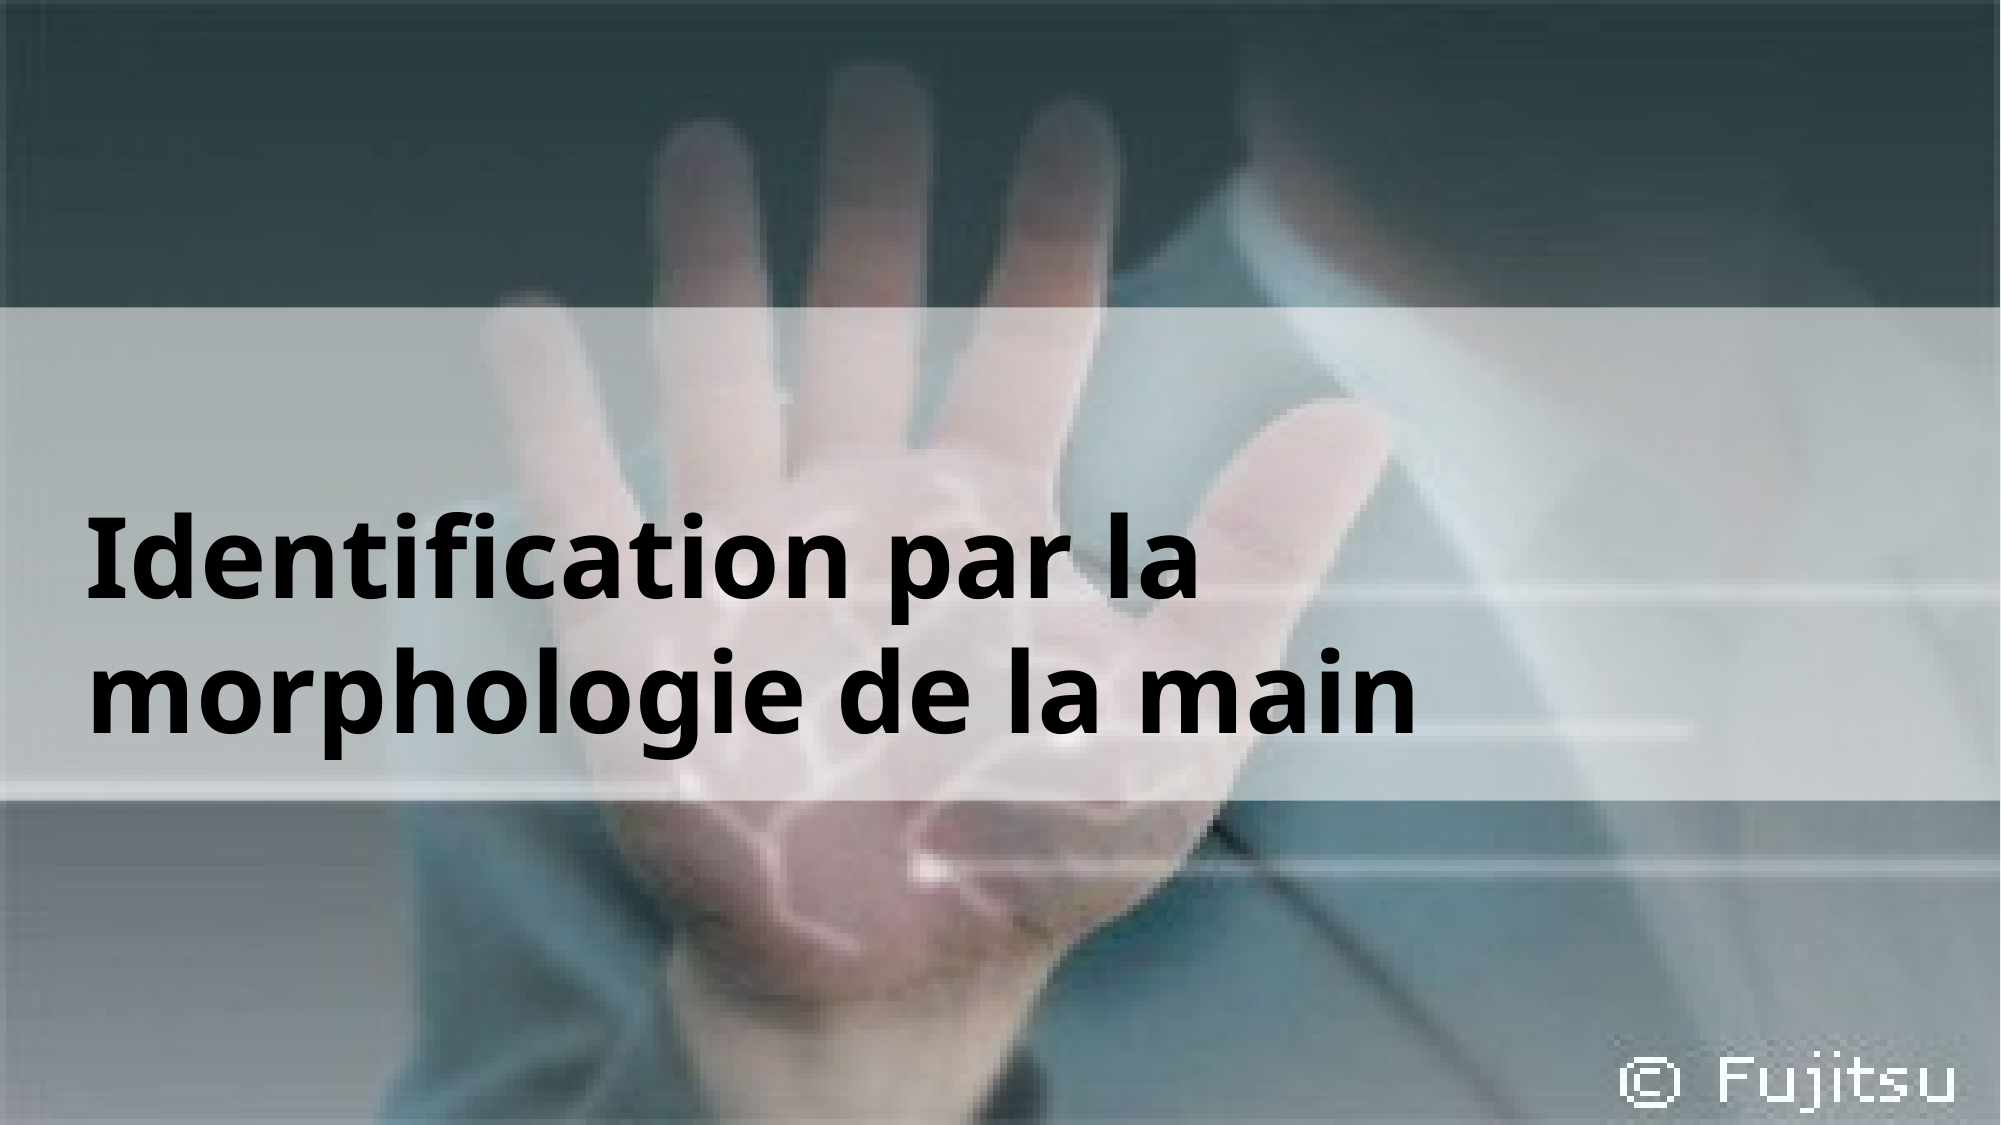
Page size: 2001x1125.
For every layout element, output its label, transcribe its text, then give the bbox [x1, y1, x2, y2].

picture [0, 0, 2001, 1125]
text_box Identification par la morphologie de la main [70, 478, 1929, 763]
text_box [0, 306, 2000, 802]
